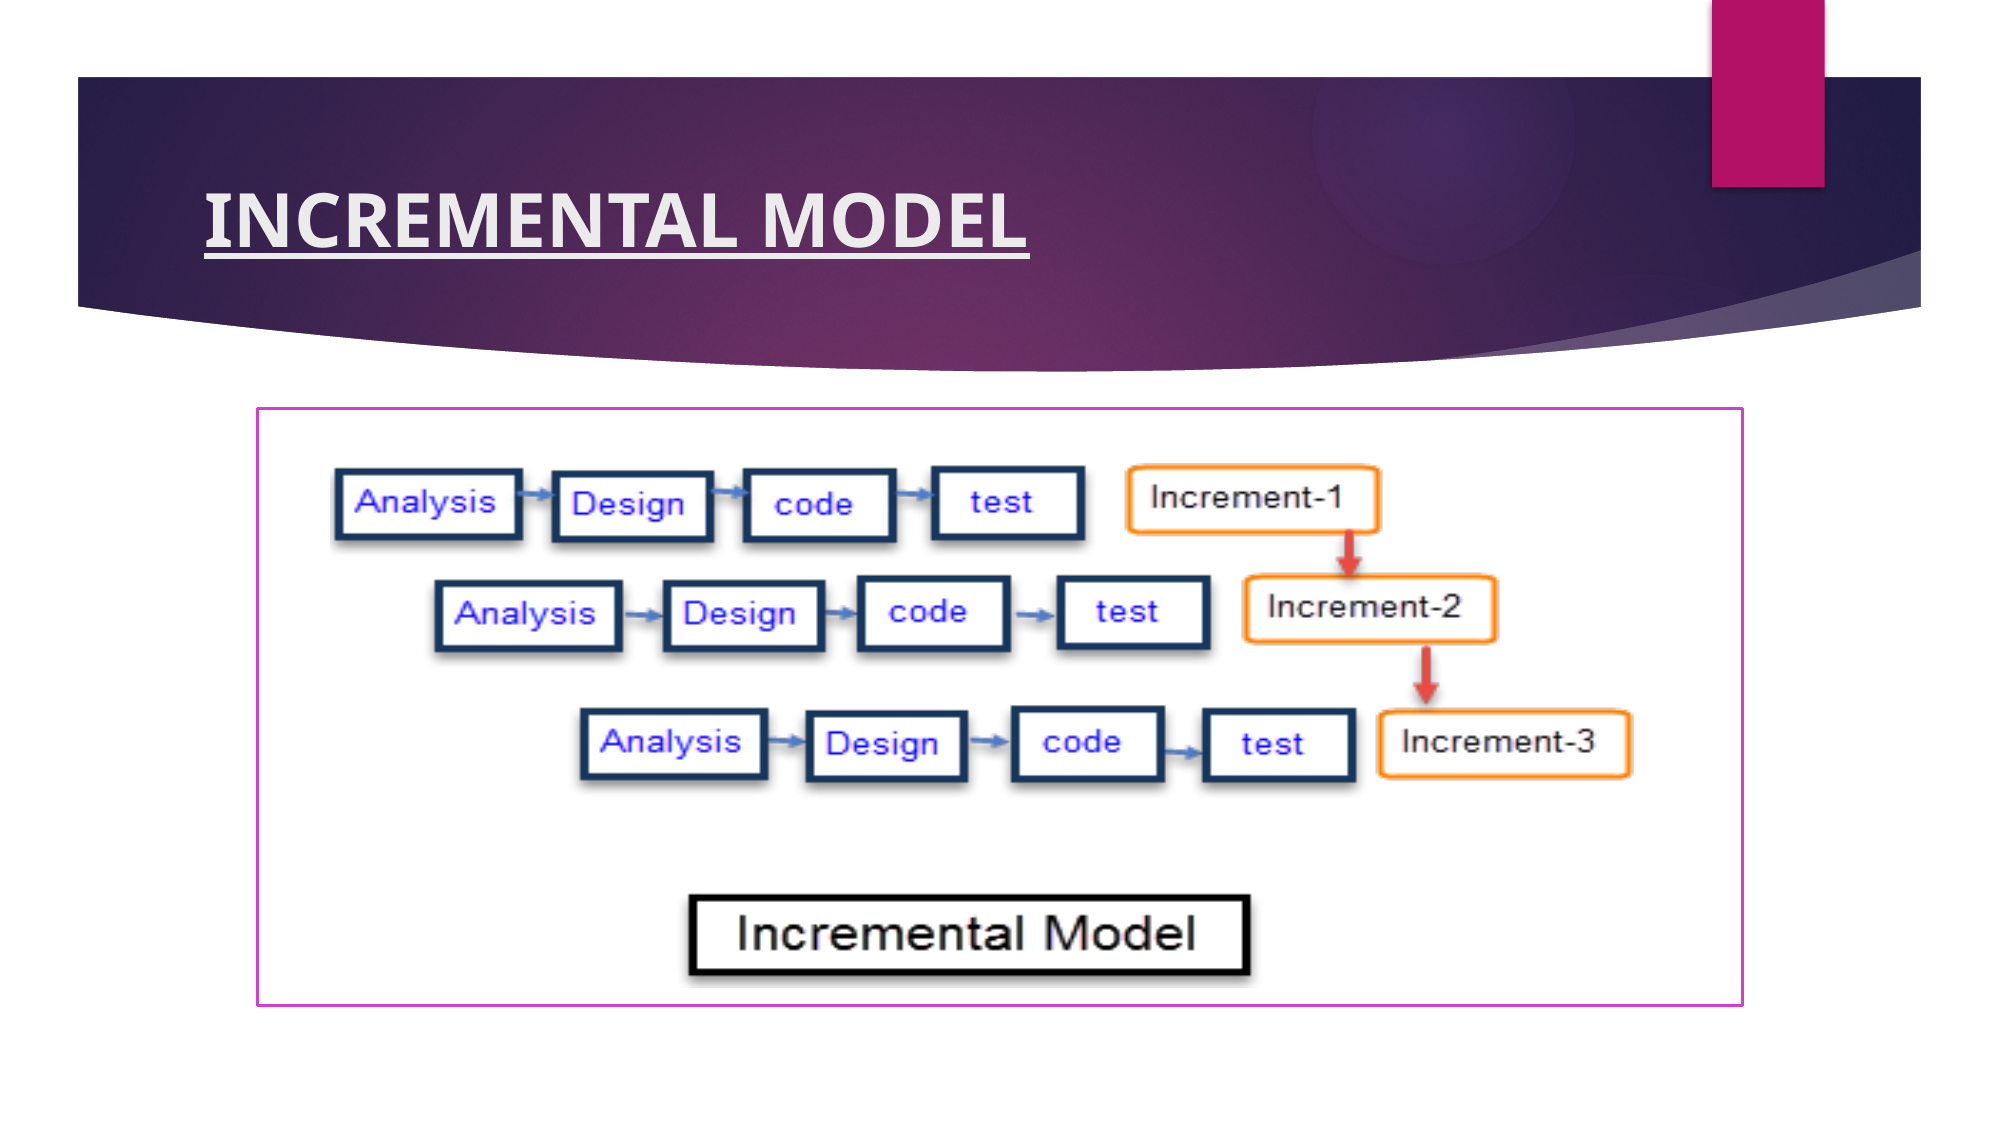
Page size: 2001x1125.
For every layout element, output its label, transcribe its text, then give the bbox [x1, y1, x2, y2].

title INCREMENTAL MODEL [189, 159, 1627, 276]
picture [330, 426, 1711, 988]
text_box [256, 407, 1744, 1007]
